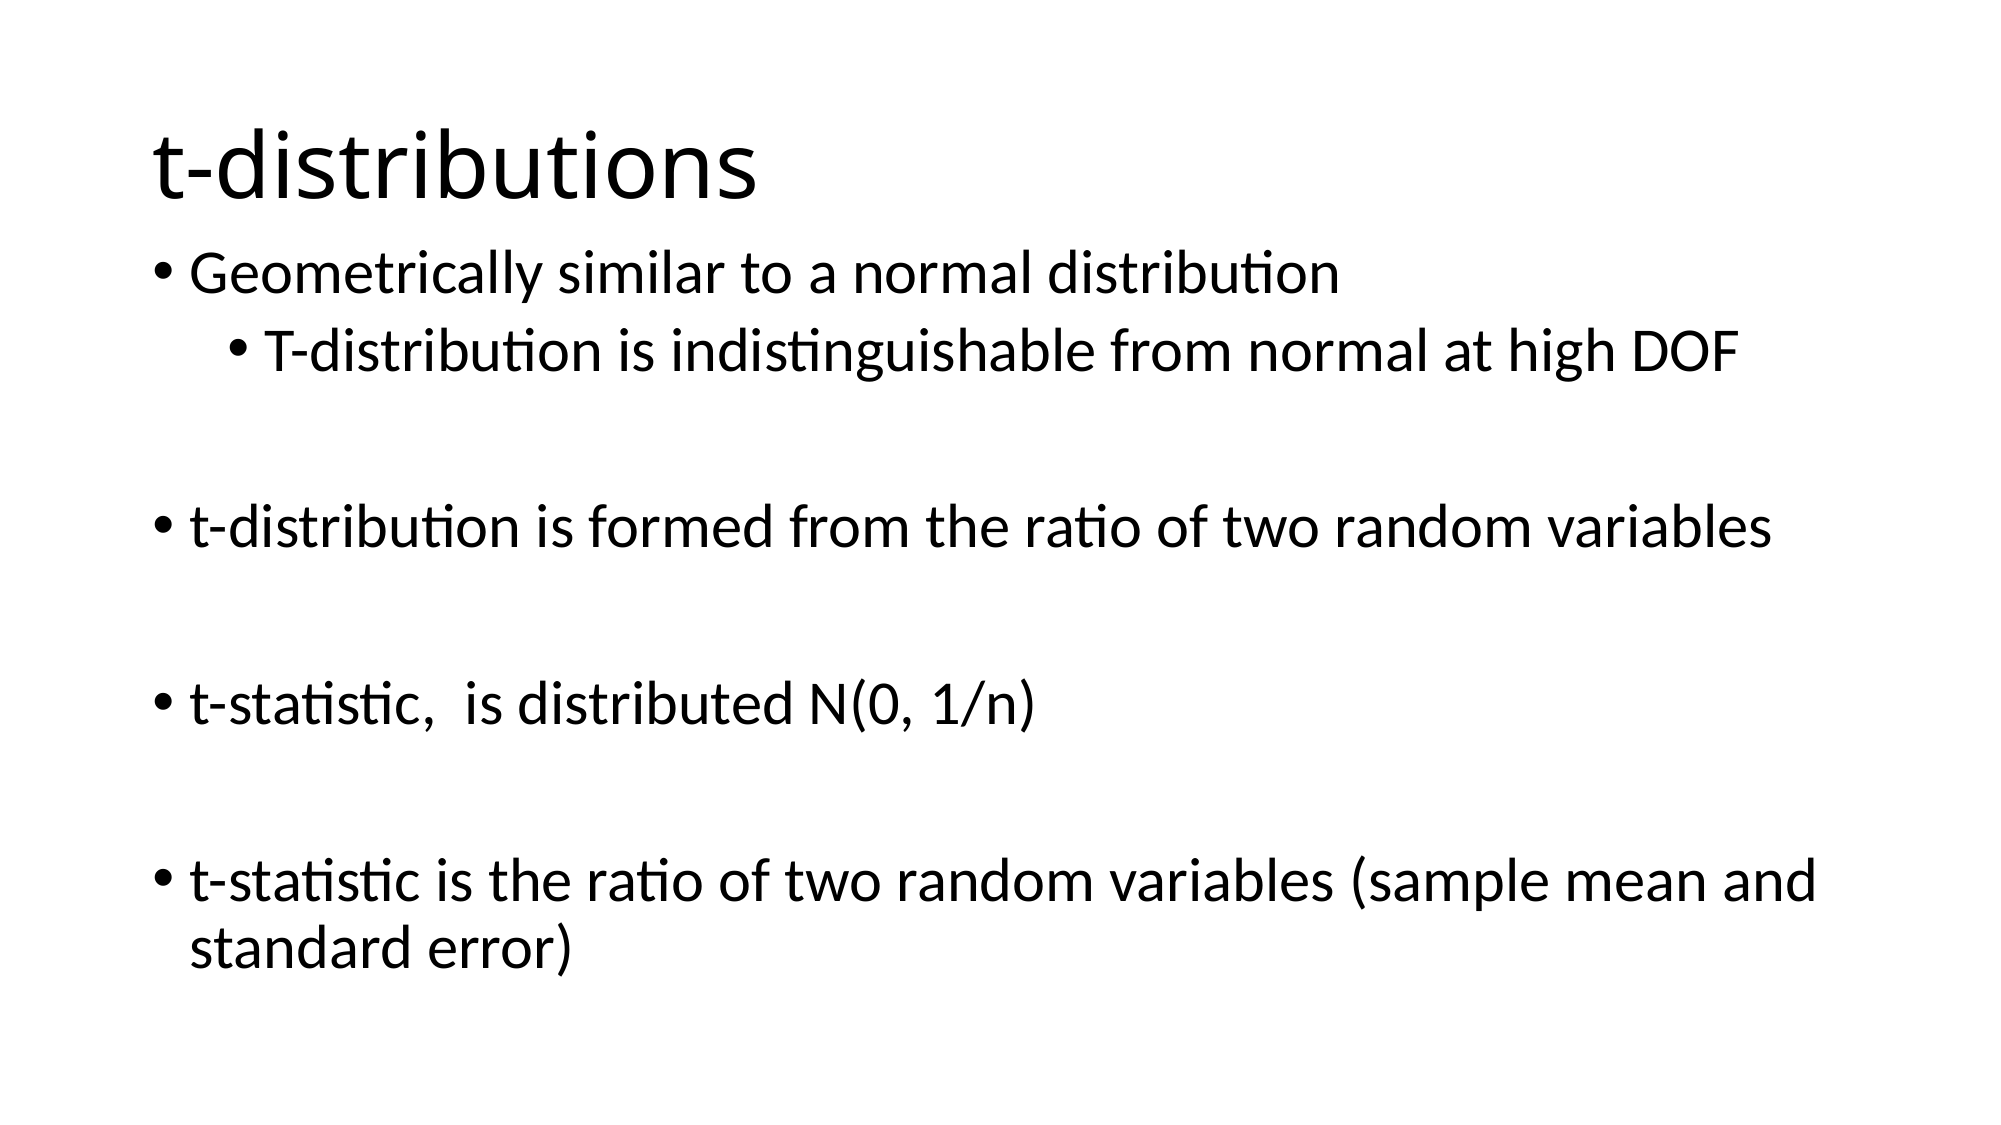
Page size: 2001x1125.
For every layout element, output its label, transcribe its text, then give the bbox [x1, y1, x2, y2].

title t-distributions [137, 59, 1863, 278]
